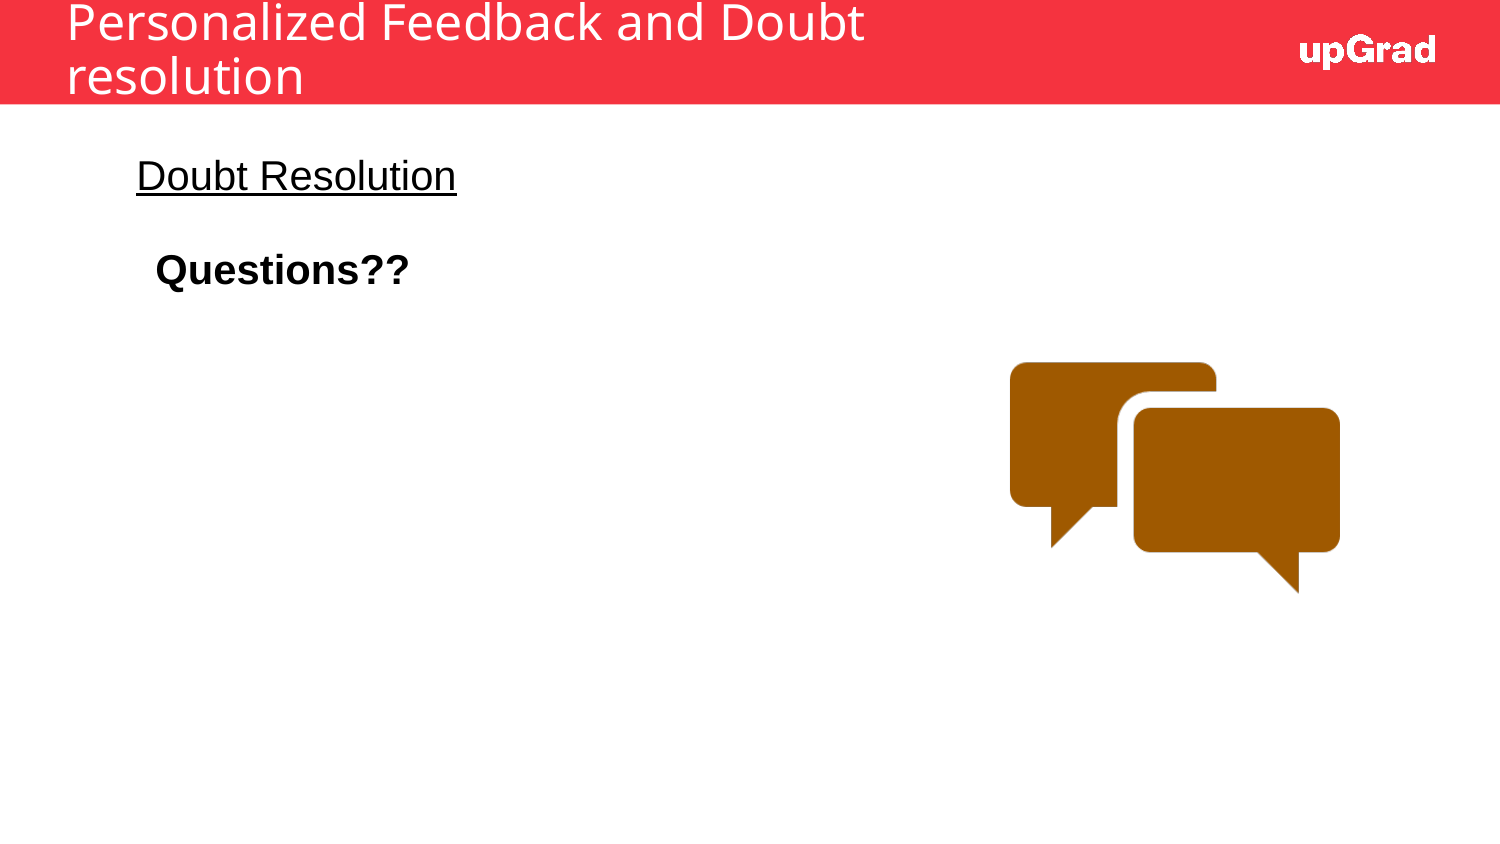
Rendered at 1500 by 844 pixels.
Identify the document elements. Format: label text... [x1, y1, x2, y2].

picture [977, 280, 1373, 676]
title Personalized Feedback and Doubt resolution [51, 20, 1112, 83]
list Doubt Resolution Questions?? [46, 147, 1191, 676]
picture [1300, 34, 1435, 70]
